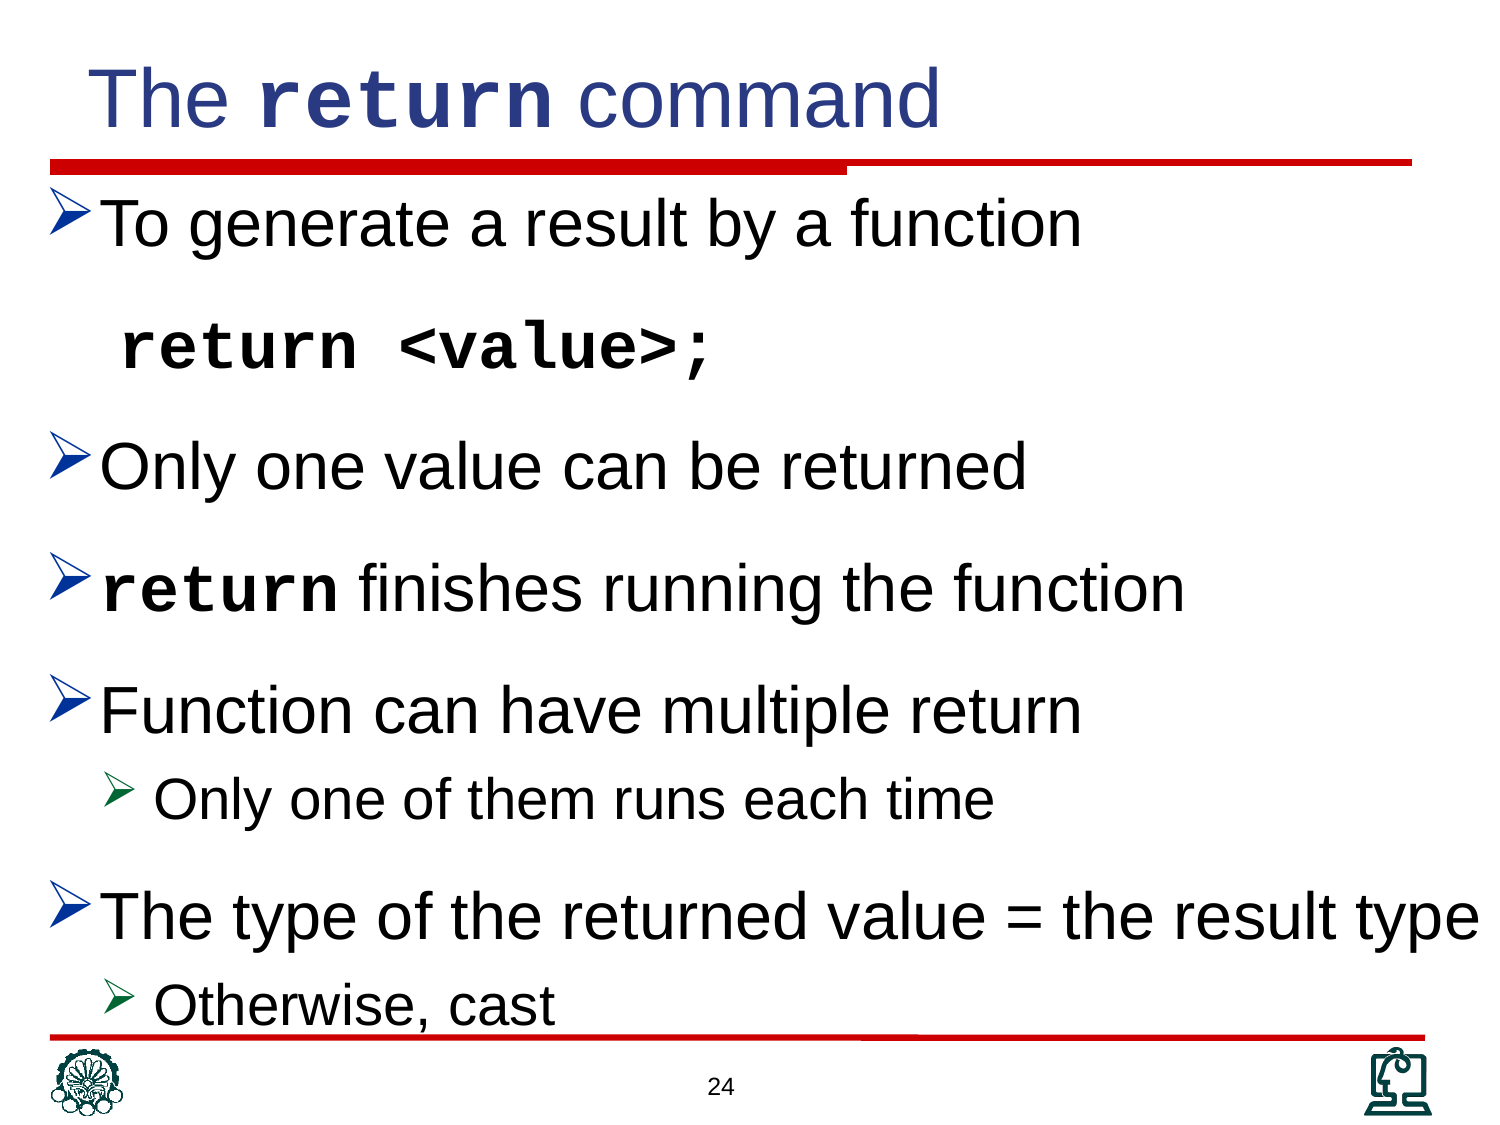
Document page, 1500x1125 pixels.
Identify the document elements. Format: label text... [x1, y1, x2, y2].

text_box The return command [73, 26, 1374, 152]
picture [1362, 1045, 1438, 1119]
picture [50, 1047, 125, 1118]
text_box 24 [650, 1062, 750, 1103]
text_box To generate a result by a function return <value>; Only one value can be returned return finishes running the function Function can have multiple return Only one of them runs each time The type of the returned value = the result type Otherwise, cast [29, 172, 1500, 1045]
